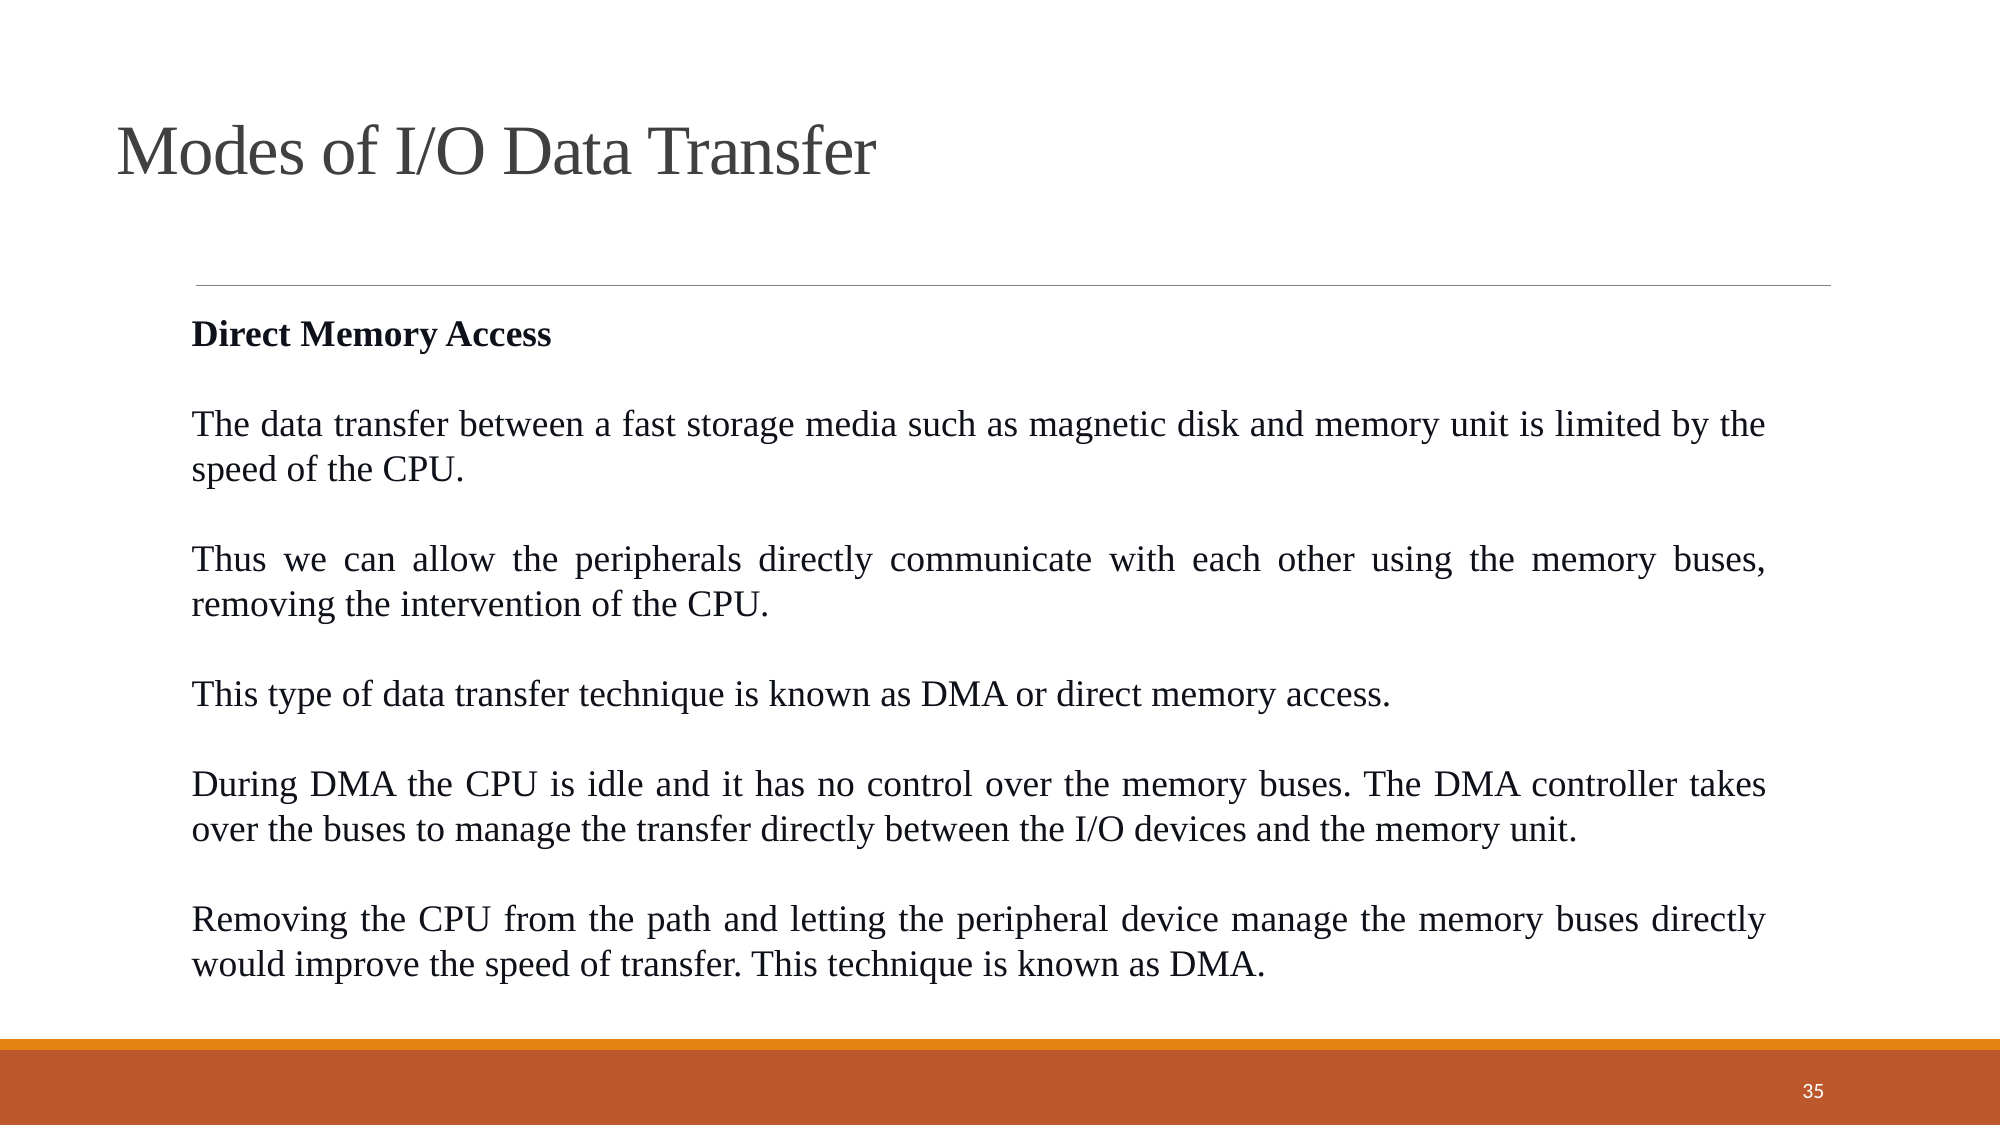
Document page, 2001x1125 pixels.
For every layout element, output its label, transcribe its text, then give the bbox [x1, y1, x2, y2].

slide_number 35 [1624, 1059, 1840, 1120]
text_box Direct Memory Access The data transfer between a fast storage media such as magnetic disk and memory unit is limited by the speed of the CPU. Thus we can allow the peripherals directly communicate with each other using the memory buses, removing the intervention of the CPU. This type of data transfer technique is known as DMA or direct memory access. During DMA the CPU is idle and it has no control over the memory buses. The DMA controller takes over the buses to manage the transfer directly between the I/O devices and the memory unit. Removing the CPU from the path and letting the peripheral device manage the memory buses directly would improve the speed of transfer. This technique is known as DMA. [176, 301, 1784, 992]
text_box Modes of I/O Data Transfer [101, 55, 1948, 197]
